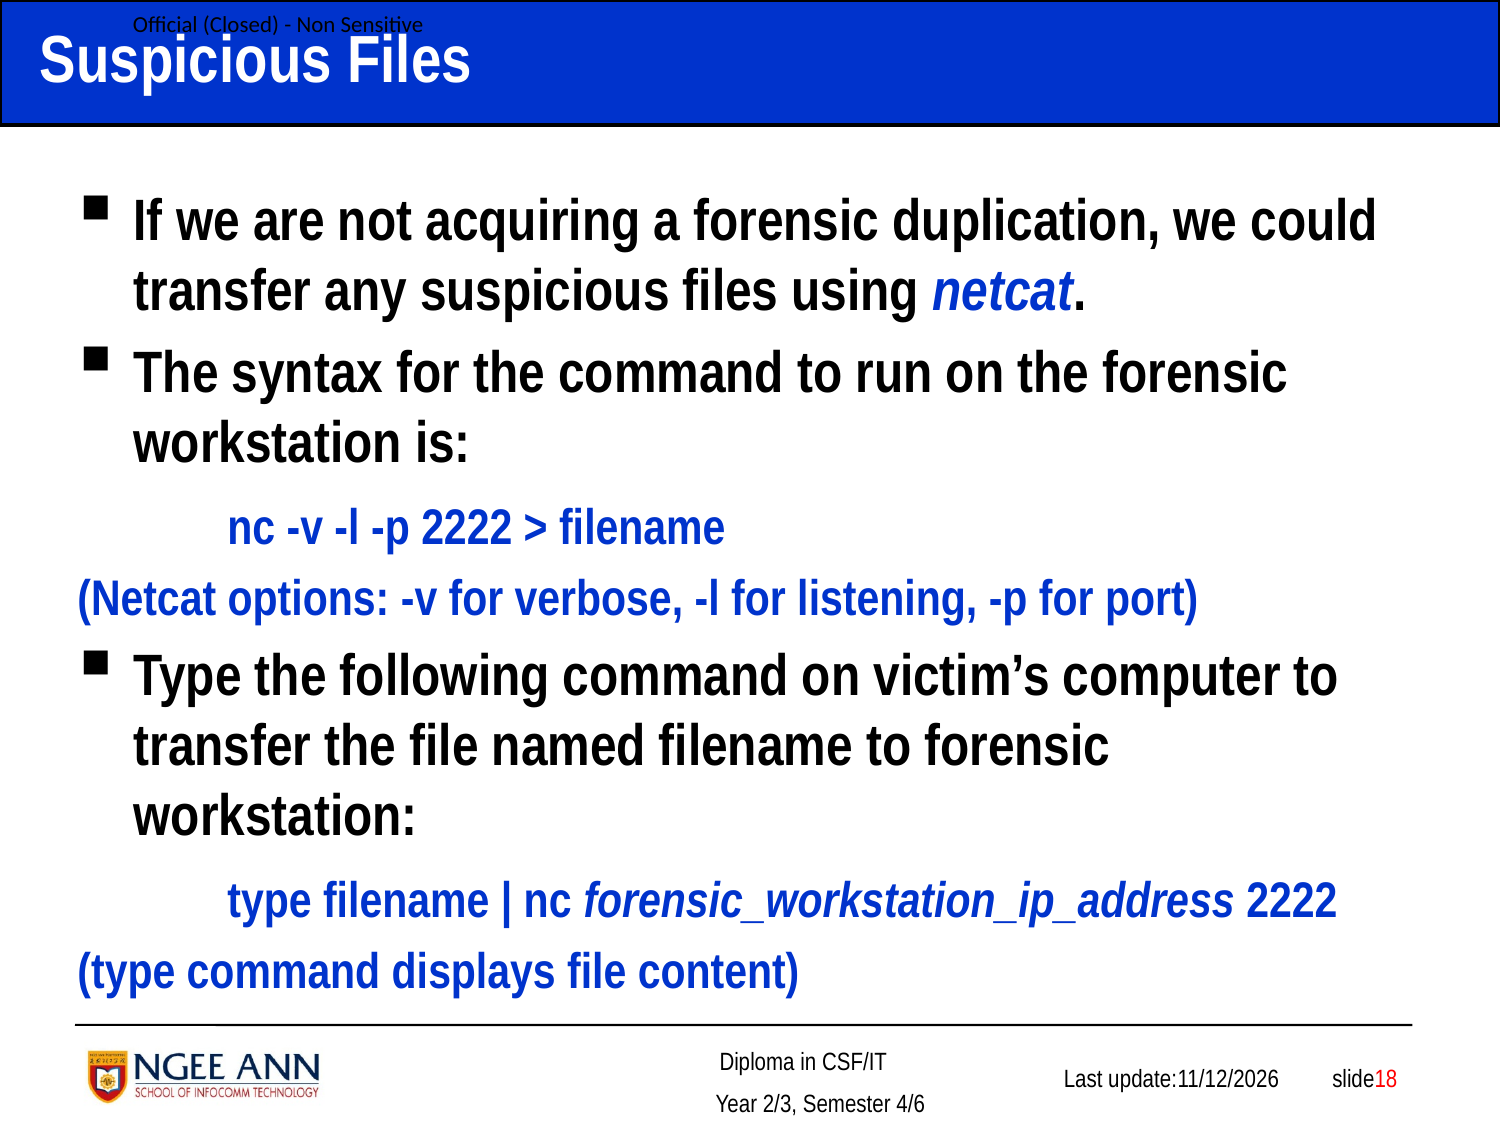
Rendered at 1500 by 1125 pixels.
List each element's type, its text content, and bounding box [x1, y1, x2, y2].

title Suspicious Files [23, 0, 1500, 115]
slide_number slide18 [1099, 1037, 1413, 1101]
list If we are not acquiring a forensic duplication, we could transfer any suspicious files using netcat. The syntax for the command to run on the forensic workstation is: nc -v -l -p 2222 > filename (Netcat options: -v for verbose, -l for listening, -p for port) Type the following command on victim’s computer to transfer the file named filename to forensic workstation: type filename | nc forensic_workstation_ip_address 2222 (type command displays file content) [62, 174, 1401, 1026]
picture [62, 1028, 344, 1125]
